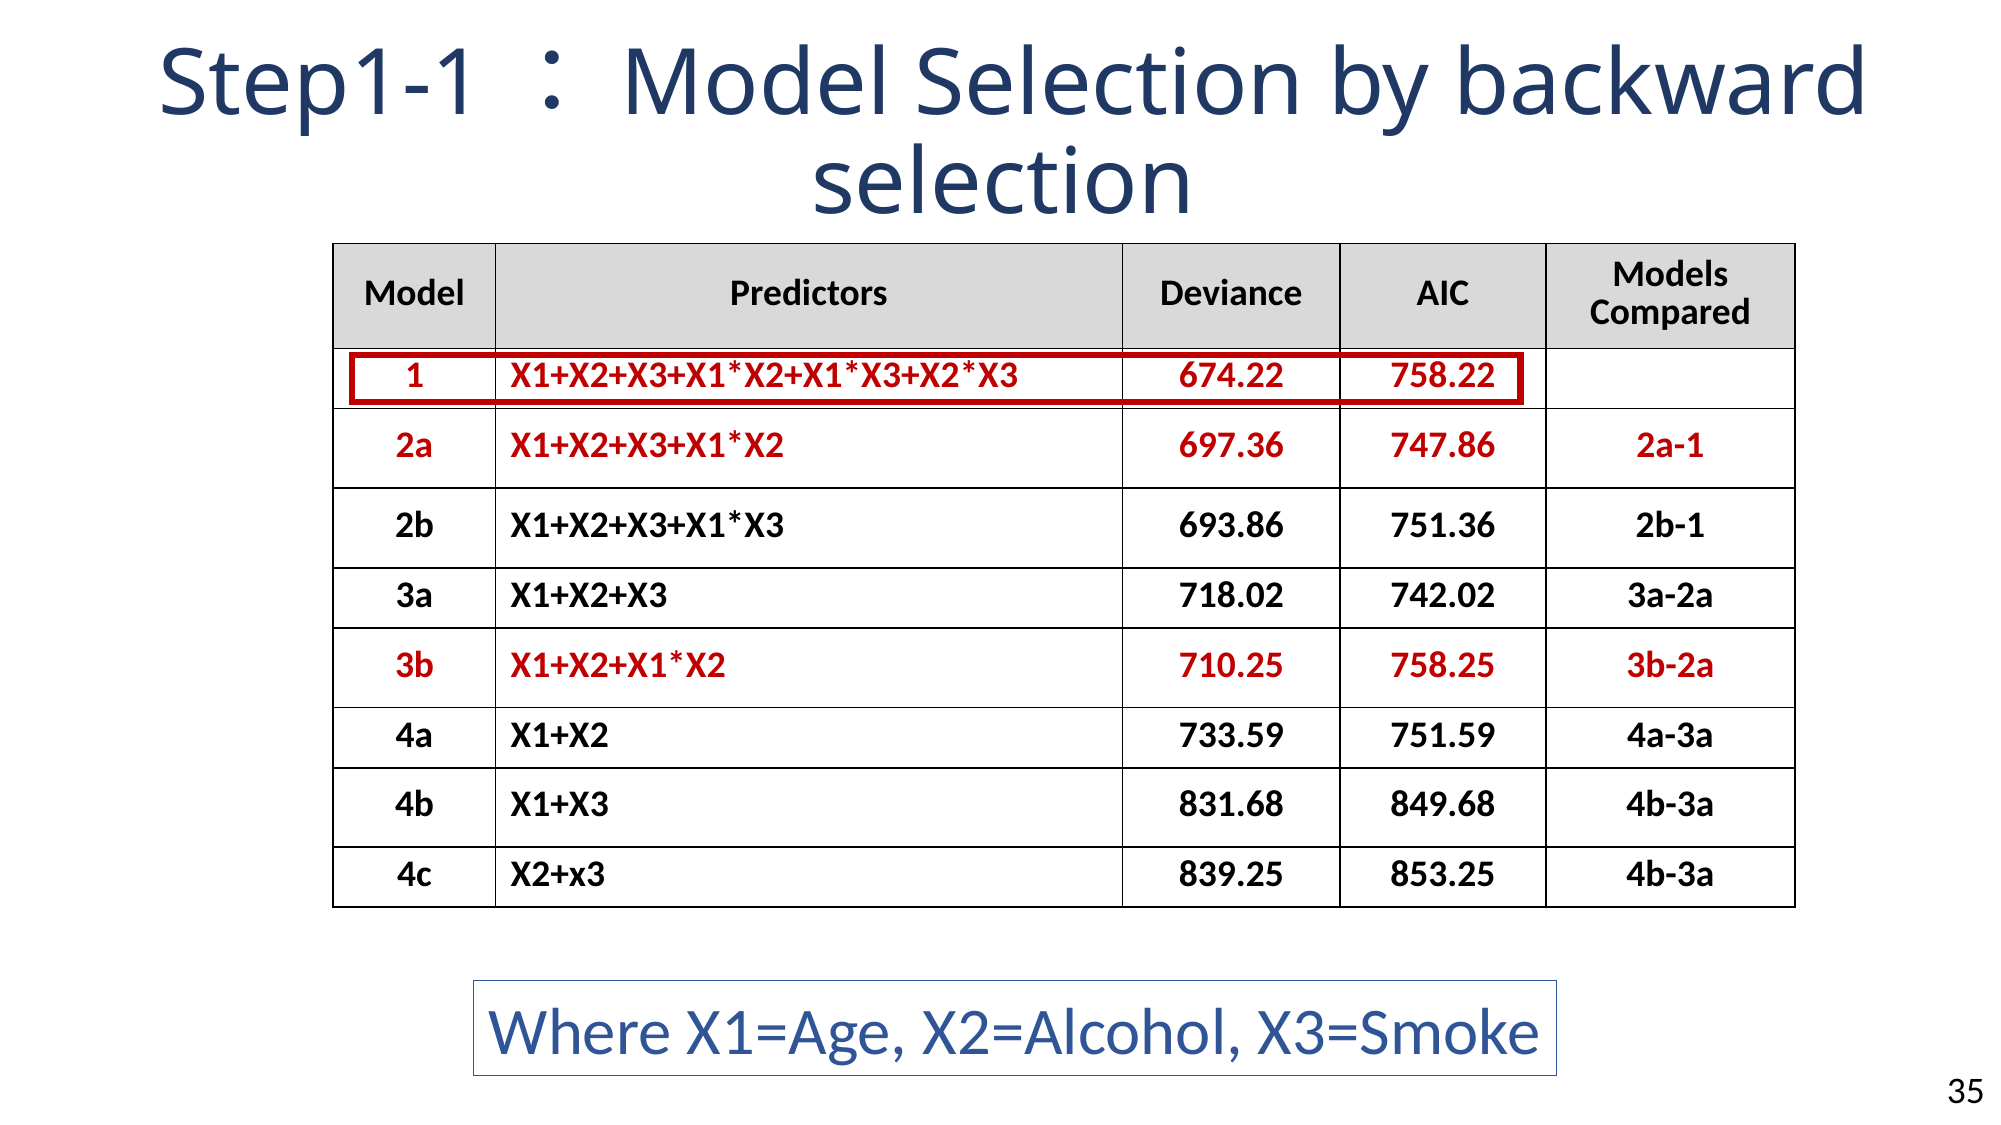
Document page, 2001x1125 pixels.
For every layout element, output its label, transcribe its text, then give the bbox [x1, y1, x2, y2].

table_cell 742.02 [1341, 569, 1545, 627]
table_cell 4a [334, 708, 495, 767]
table_cell 697.36 [1123, 409, 1339, 487]
table_header Models Compared [1547, 244, 1794, 348]
table_cell X1+X2+X3+X1*X3 [496, 489, 1122, 567]
table_cell X1+X2+X1*X2 [496, 629, 1122, 707]
table_cell 2b-1 [1547, 489, 1794, 567]
text_box 35 [1932, 1058, 2000, 1118]
table_cell 3b-2a [1547, 629, 1794, 707]
table_cell X1+X2+X3+X1*X2+X1*X3+X2*X3 [496, 349, 1122, 354]
table_cell 4b-3a [1547, 848, 1794, 906]
table_cell 2a-1 [1547, 409, 1794, 487]
table_cell 4a-3a [1547, 708, 1794, 767]
table_cell X1+X2+X3+X1*X2+X1*X3+X2*X3 [496, 403, 1122, 408]
table_cell 674.22 [1123, 403, 1339, 408]
table_cell 4b-3a [1547, 769, 1794, 846]
table_cell 733.59 [1123, 708, 1339, 767]
table_cell X1+X2+X3+X1*X2 [496, 409, 1122, 487]
table_header Deviance [1123, 244, 1339, 348]
table_header Predictors [496, 244, 1122, 348]
table_cell 693.86 [1123, 489, 1339, 567]
table_cell 849.68 [1341, 769, 1545, 846]
table_cell 751.36 [1341, 489, 1545, 567]
table_cell 751.59 [1341, 708, 1545, 767]
table_cell 1 [334, 349, 495, 408]
table_cell 839.25 [1123, 848, 1339, 906]
table_cell X2+x3 [496, 848, 1122, 906]
table_cell 3a [334, 569, 495, 627]
table_cell 747.86 [1341, 409, 1545, 487]
table_cell [1547, 349, 1794, 408]
table_cell 758.22 [1341, 349, 1545, 408]
table_cell 674.22 [1123, 349, 1339, 354]
table_cell X1+X3 [496, 769, 1122, 846]
table_cell 2a [334, 409, 495, 487]
table_cell 4c [334, 848, 495, 906]
table_cell X1+X2+X3 [496, 569, 1122, 627]
table_header AIC [1341, 244, 1545, 348]
text_box [351, 354, 1522, 403]
table_cell 758.25 [1341, 629, 1545, 707]
table_cell 2b [334, 489, 495, 567]
title Step1-1：Model Selection by backward selection [63, 25, 1967, 244]
table_cell 3b [334, 629, 495, 707]
table_cell X1+X2 [496, 708, 1122, 767]
text_box Where X1=Age, X2=Alcohol, X3=Smoke [473, 980, 1557, 1076]
table_header Model [334, 244, 495, 348]
table_cell 3a-2a [1547, 569, 1794, 627]
table_cell 853.25 [1341, 848, 1545, 906]
table_cell 718.02 [1123, 569, 1339, 627]
table_cell 831.68 [1123, 769, 1339, 846]
table_cell 710.25 [1123, 629, 1339, 707]
table_cell 4b [334, 769, 495, 846]
